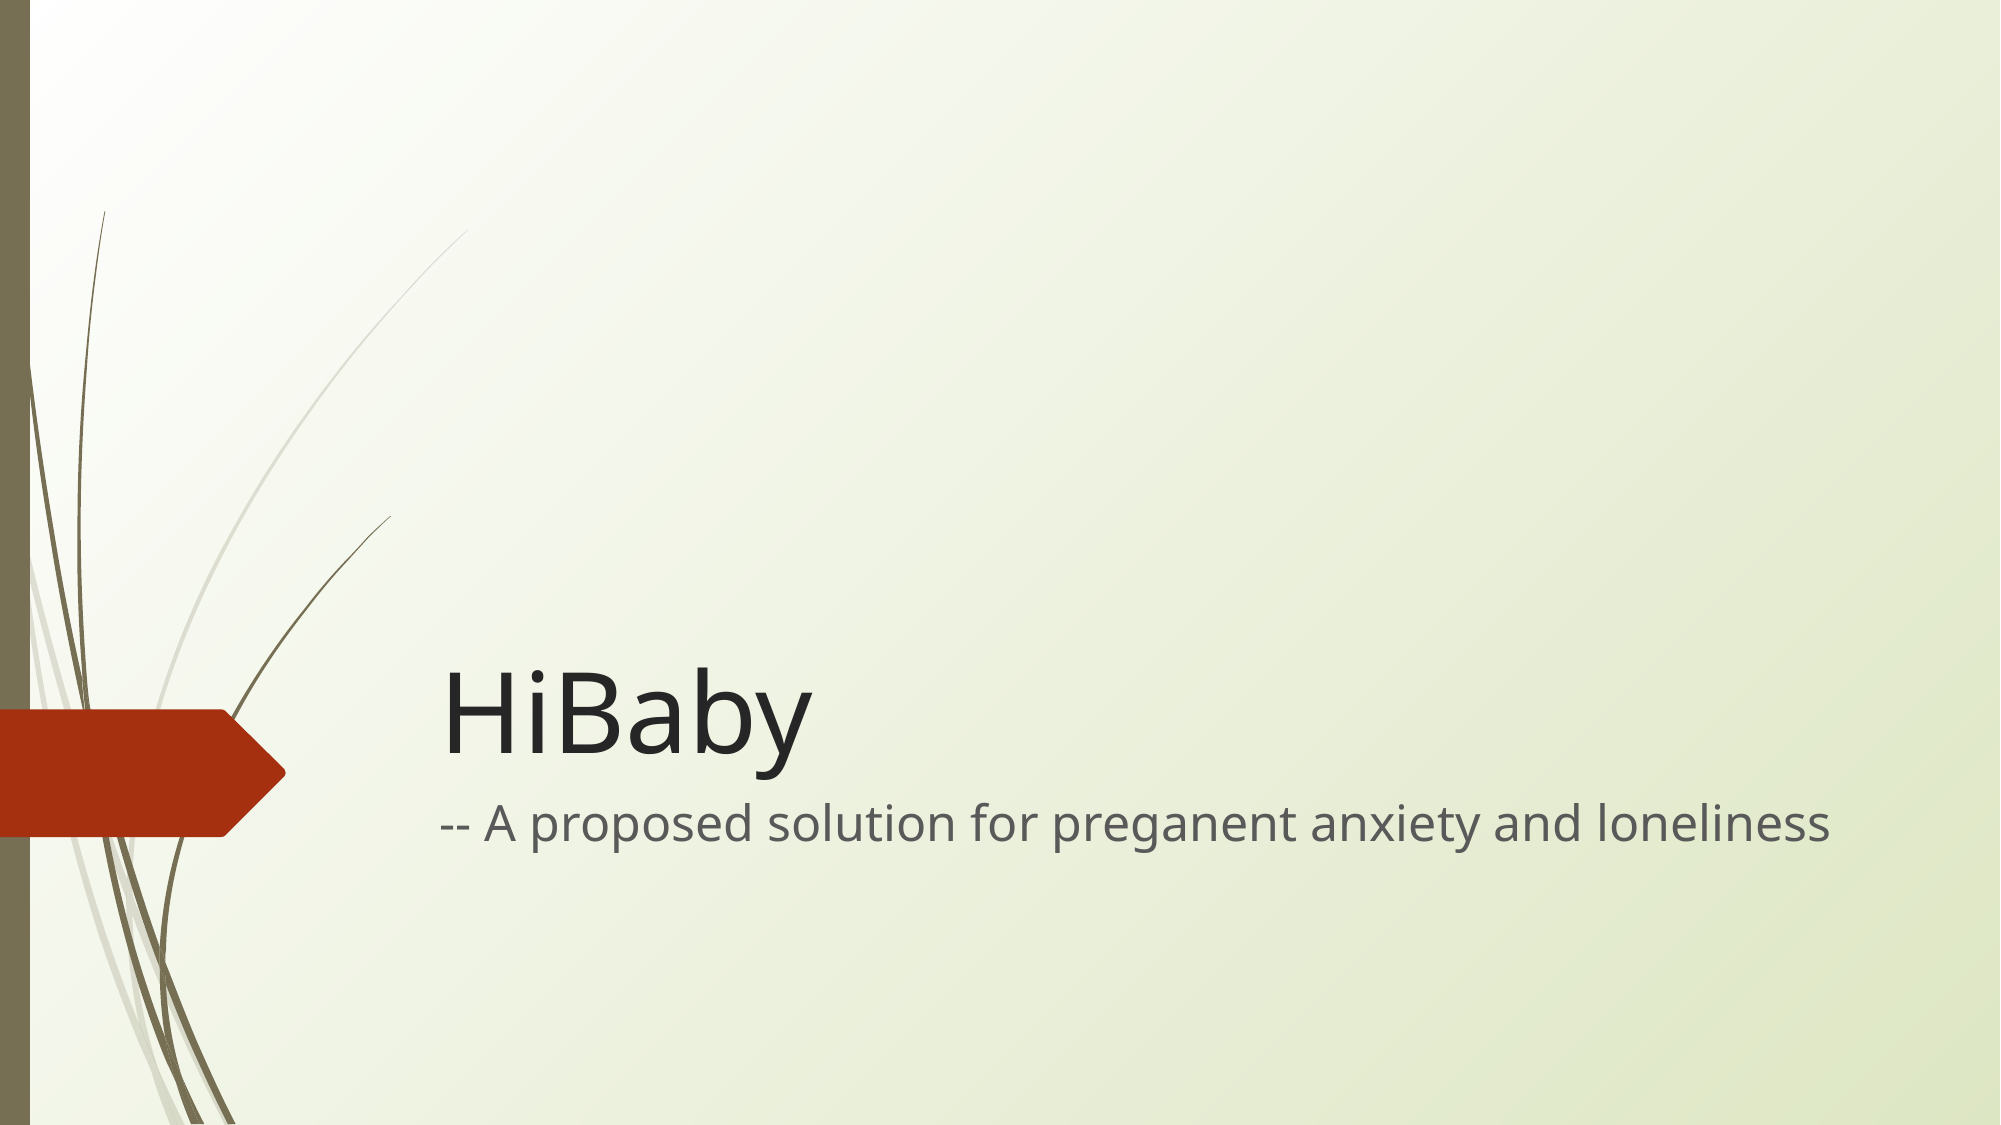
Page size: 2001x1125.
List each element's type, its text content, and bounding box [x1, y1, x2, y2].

title HiBaby [424, 412, 1888, 783]
subtitle -- A proposed solution for preganent anxiety and loneliness [424, 783, 1888, 969]
